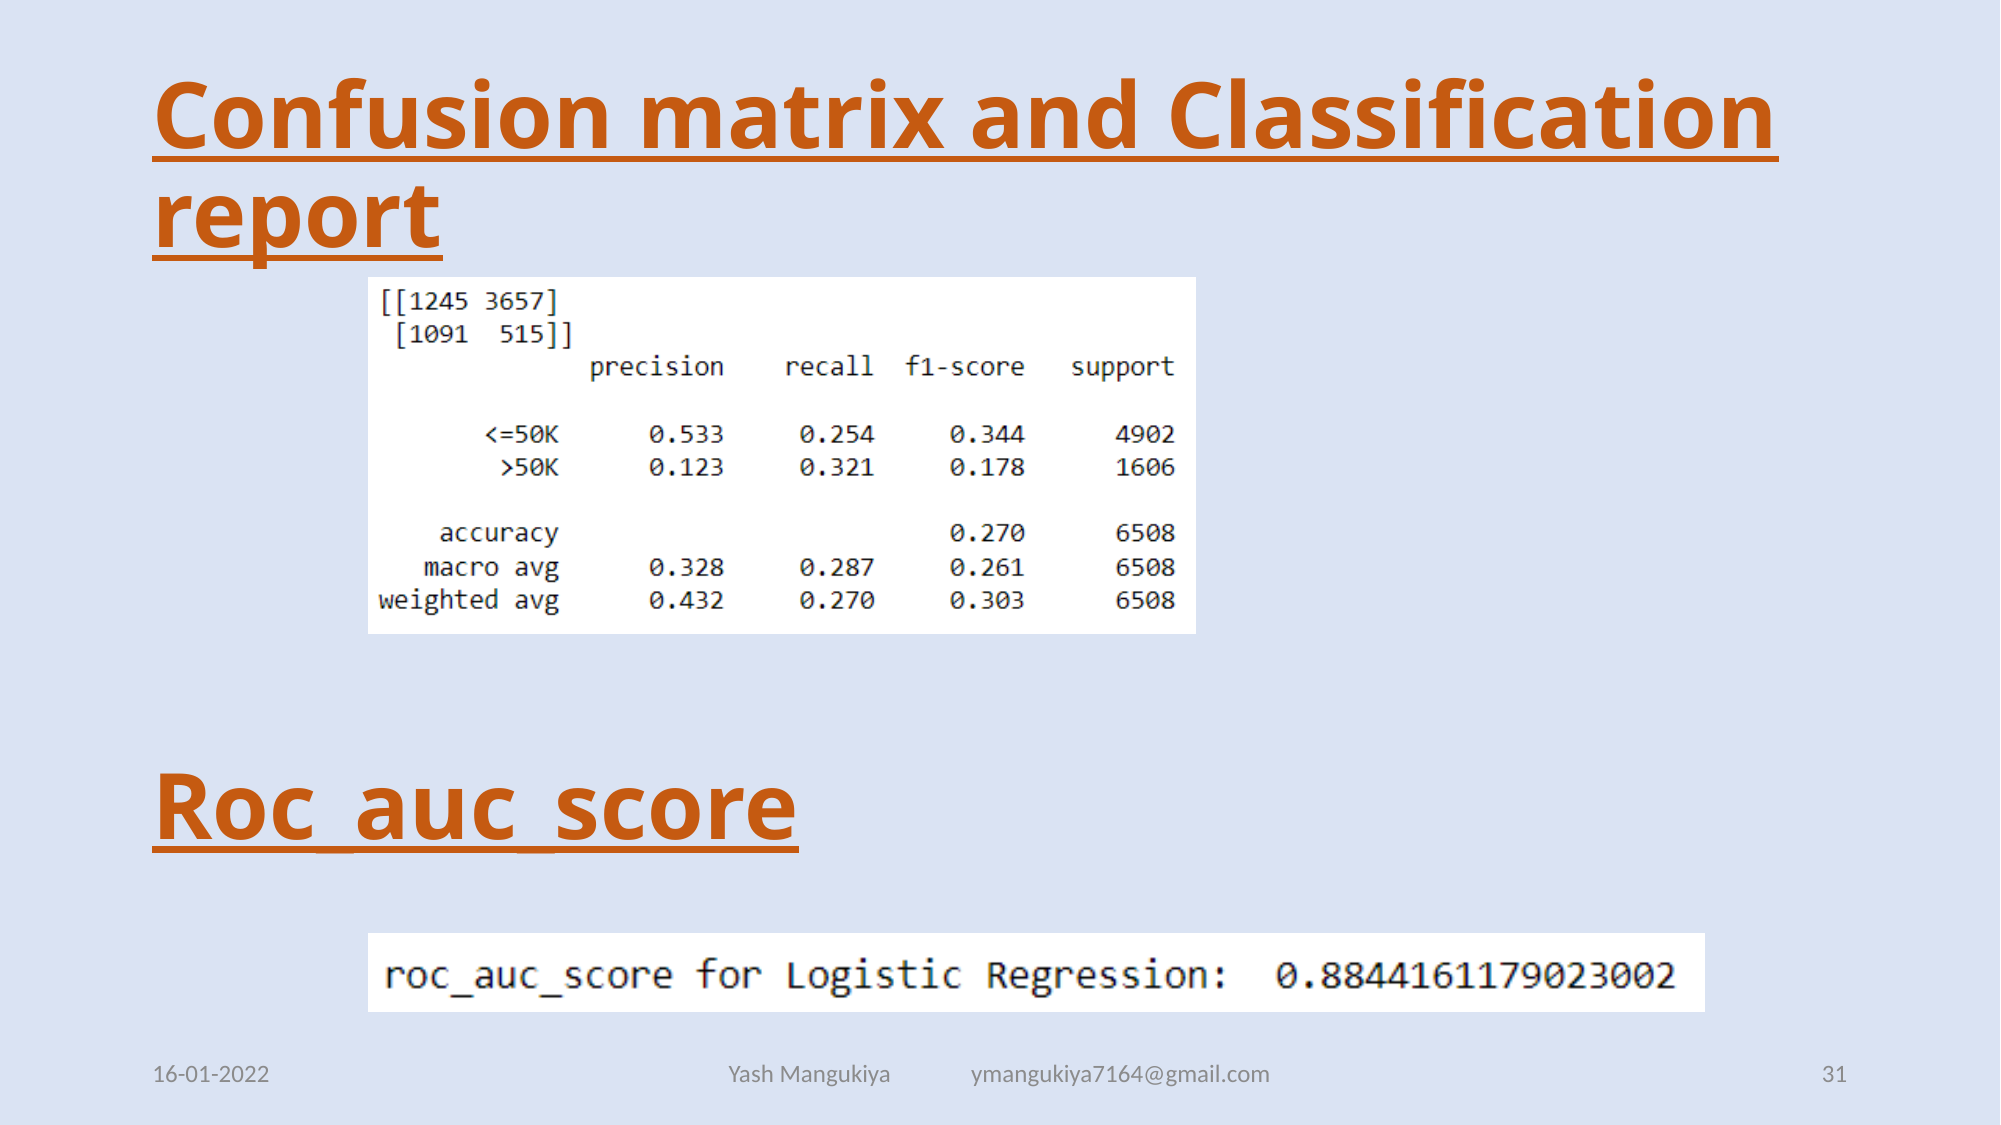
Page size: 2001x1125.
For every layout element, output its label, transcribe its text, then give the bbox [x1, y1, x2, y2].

picture [368, 933, 1705, 1013]
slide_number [137, 1042, 588, 1103]
title Confusion matrix and Classification report [137, 60, 1863, 278]
slide_number 31 [1412, 1042, 1863, 1103]
picture [368, 277, 1196, 634]
footer Yash Mangukiya ymangukiya7164@gmail.com [662, 1042, 1338, 1103]
text_box Roc_auc_score [137, 700, 1863, 919]
